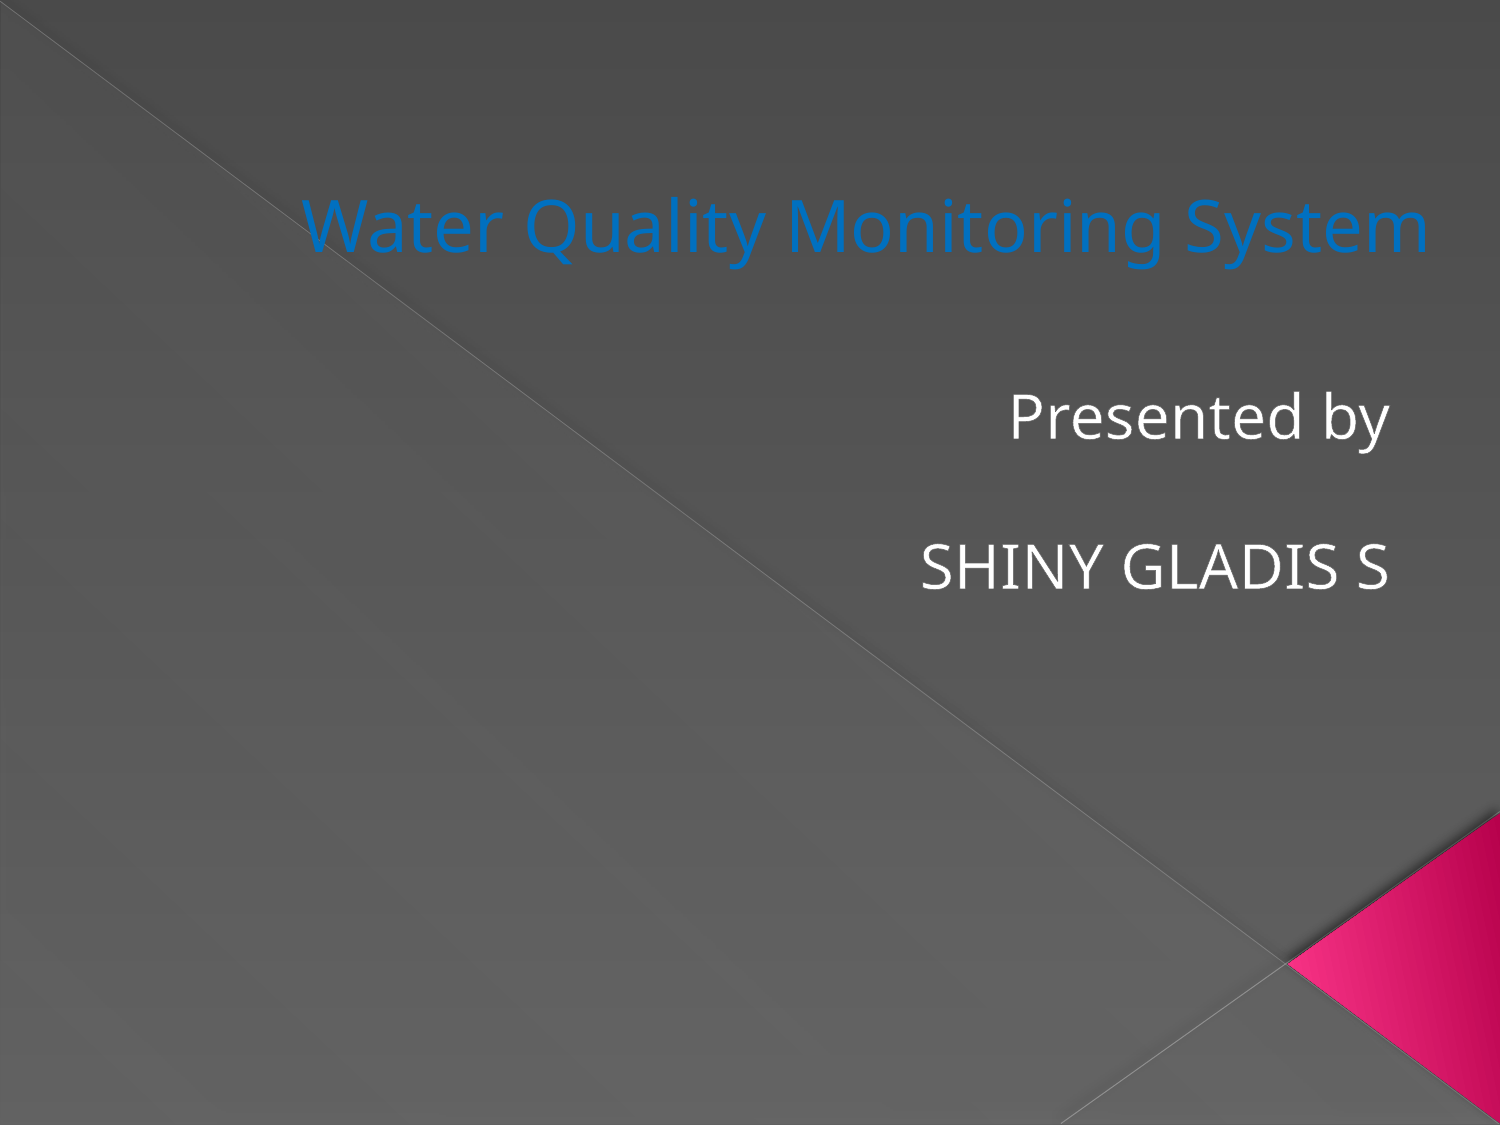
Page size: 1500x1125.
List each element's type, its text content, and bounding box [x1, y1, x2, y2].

title Water Quality Monitoring System [171, 149, 1447, 362]
subtitle Presented by SHINY GLADIS S [88, 369, 1412, 657]
